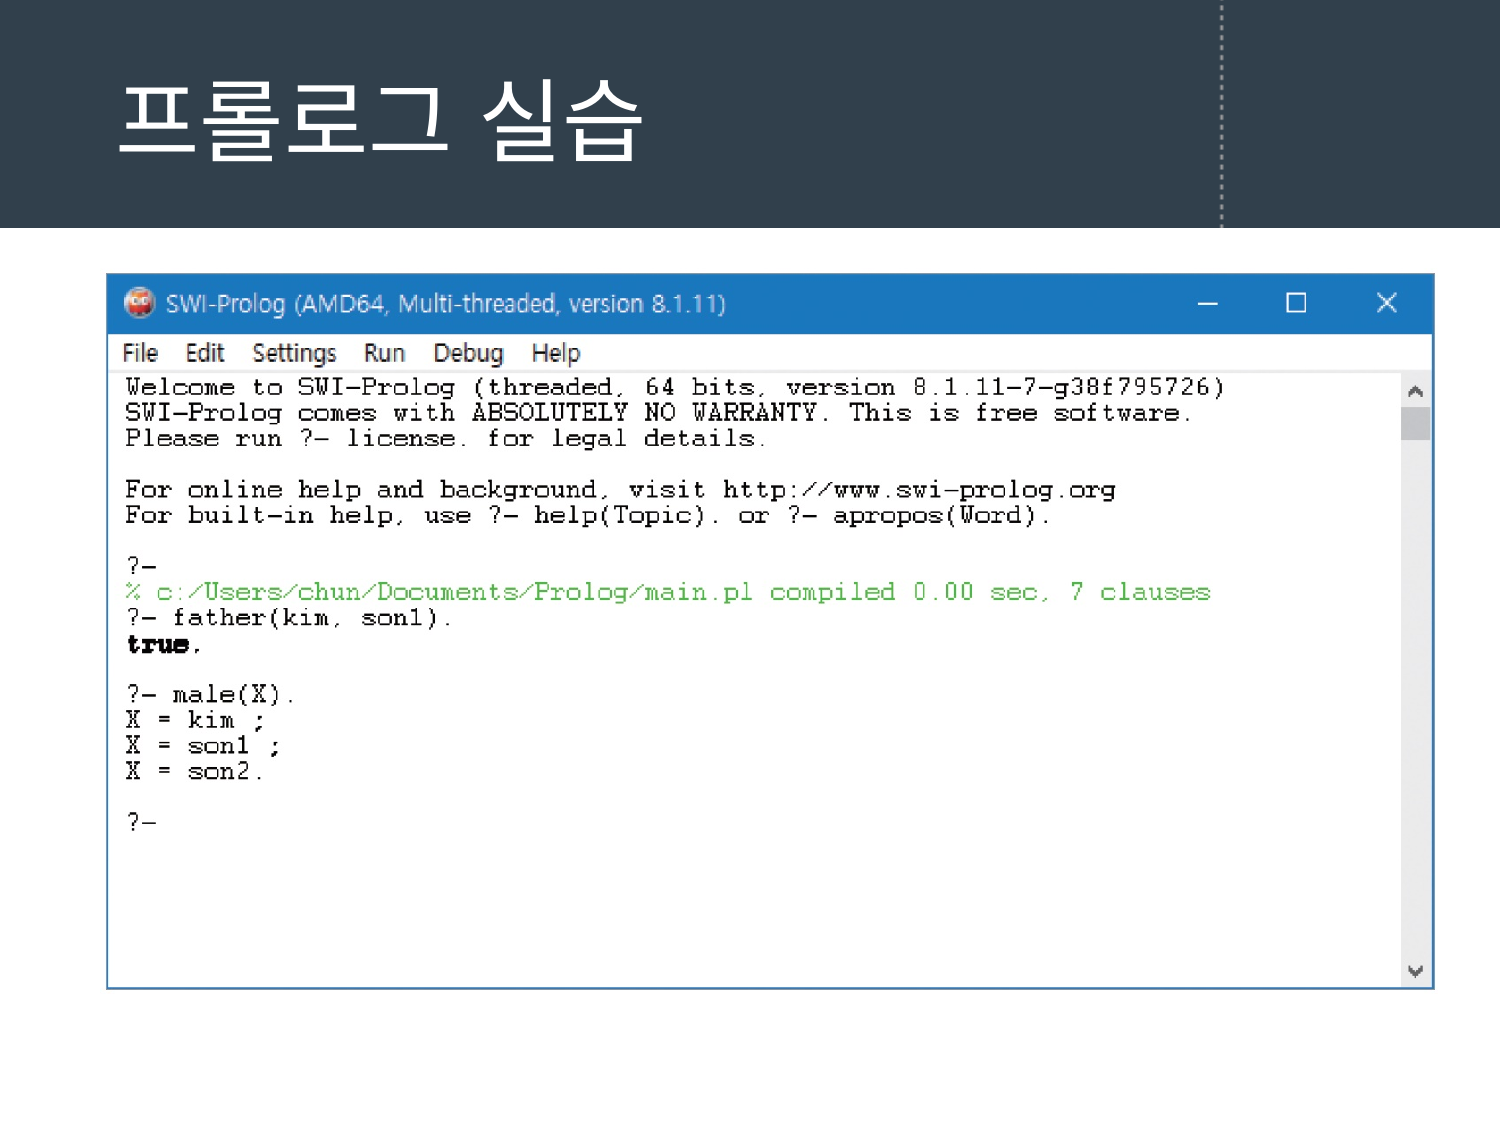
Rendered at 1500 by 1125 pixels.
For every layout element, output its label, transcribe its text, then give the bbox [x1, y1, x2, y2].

title 프롤로그 실습 [100, 37, 1438, 200]
picture [0, 0, 1500, 228]
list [100, 268, 1439, 994]
